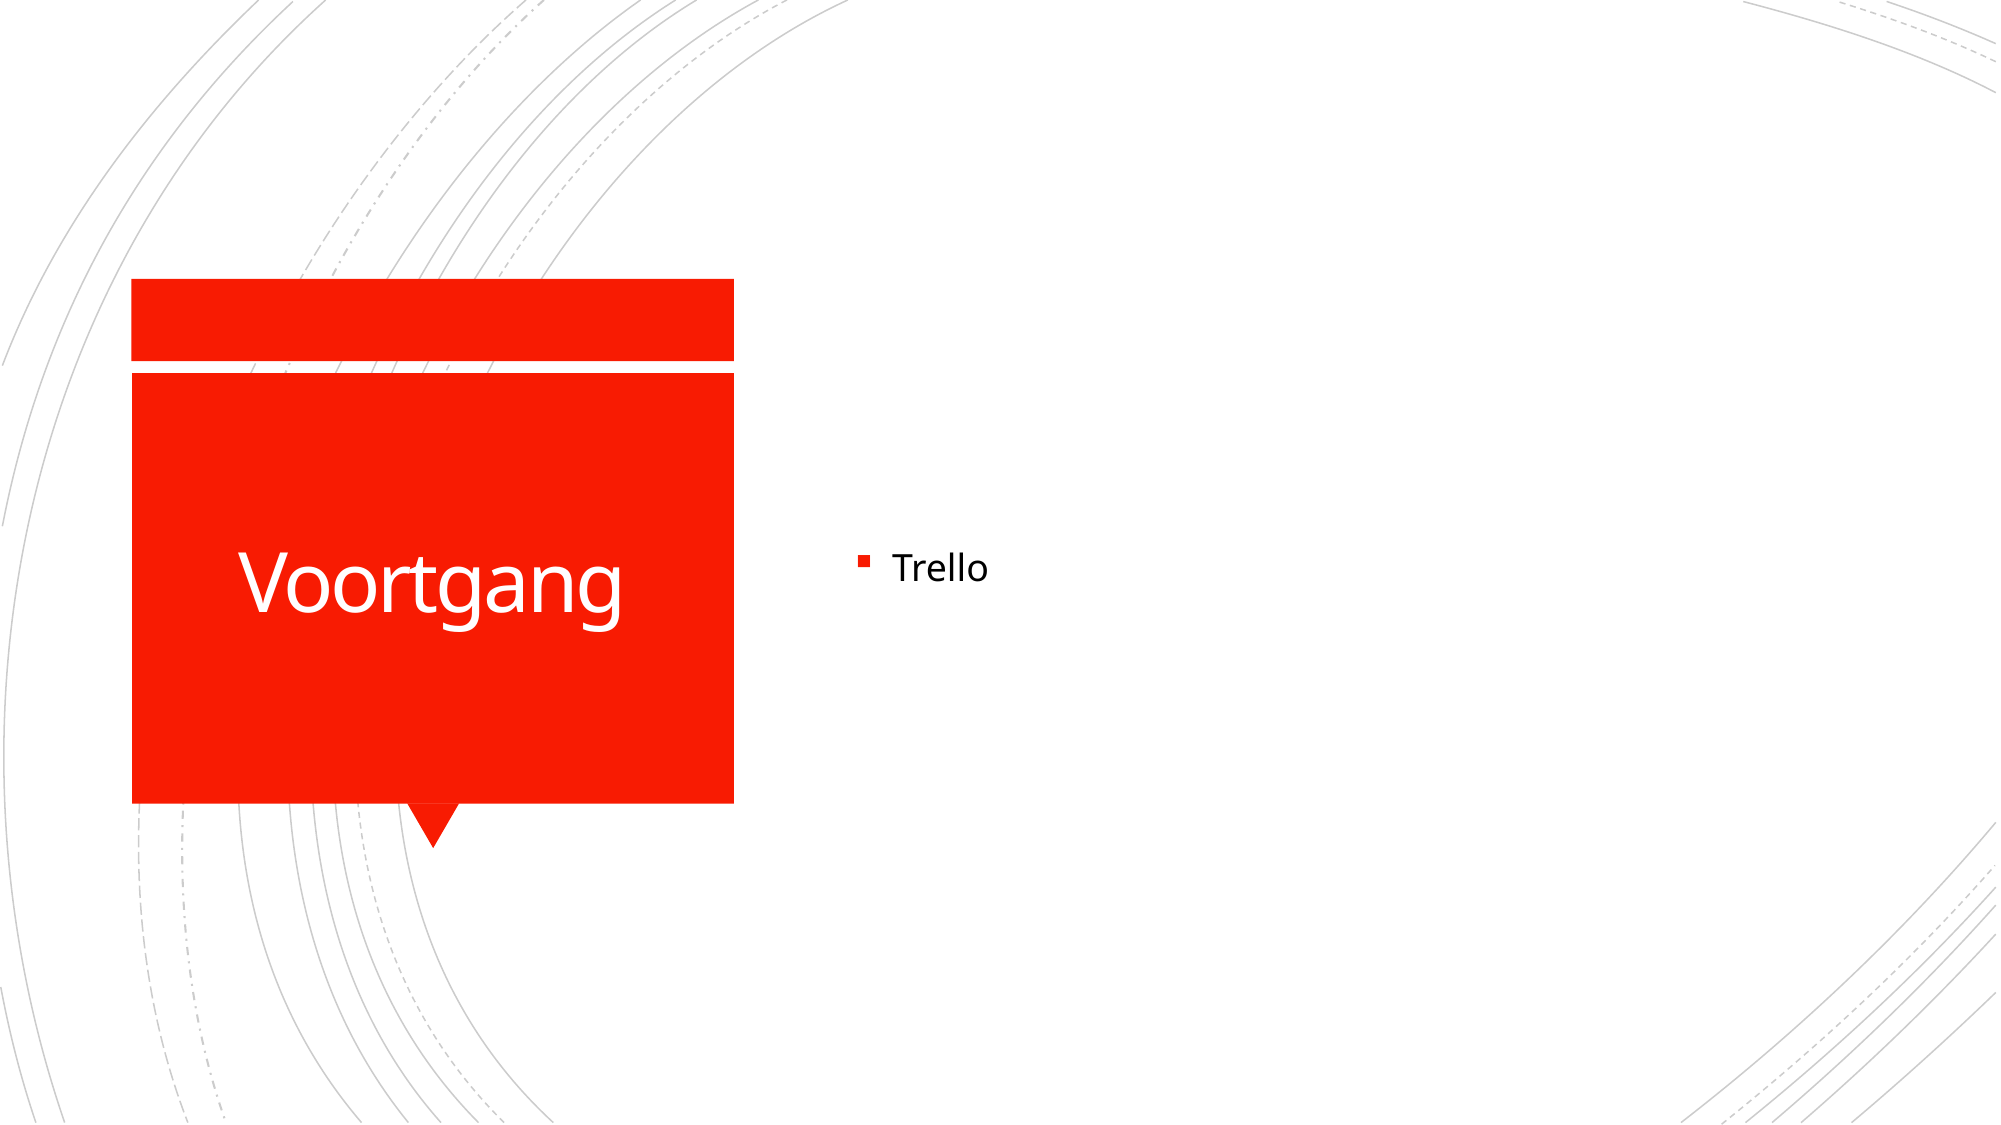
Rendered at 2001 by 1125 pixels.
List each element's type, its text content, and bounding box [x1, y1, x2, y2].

title Voortgang [145, 385, 720, 789]
list Trello [839, 131, 1871, 993]
